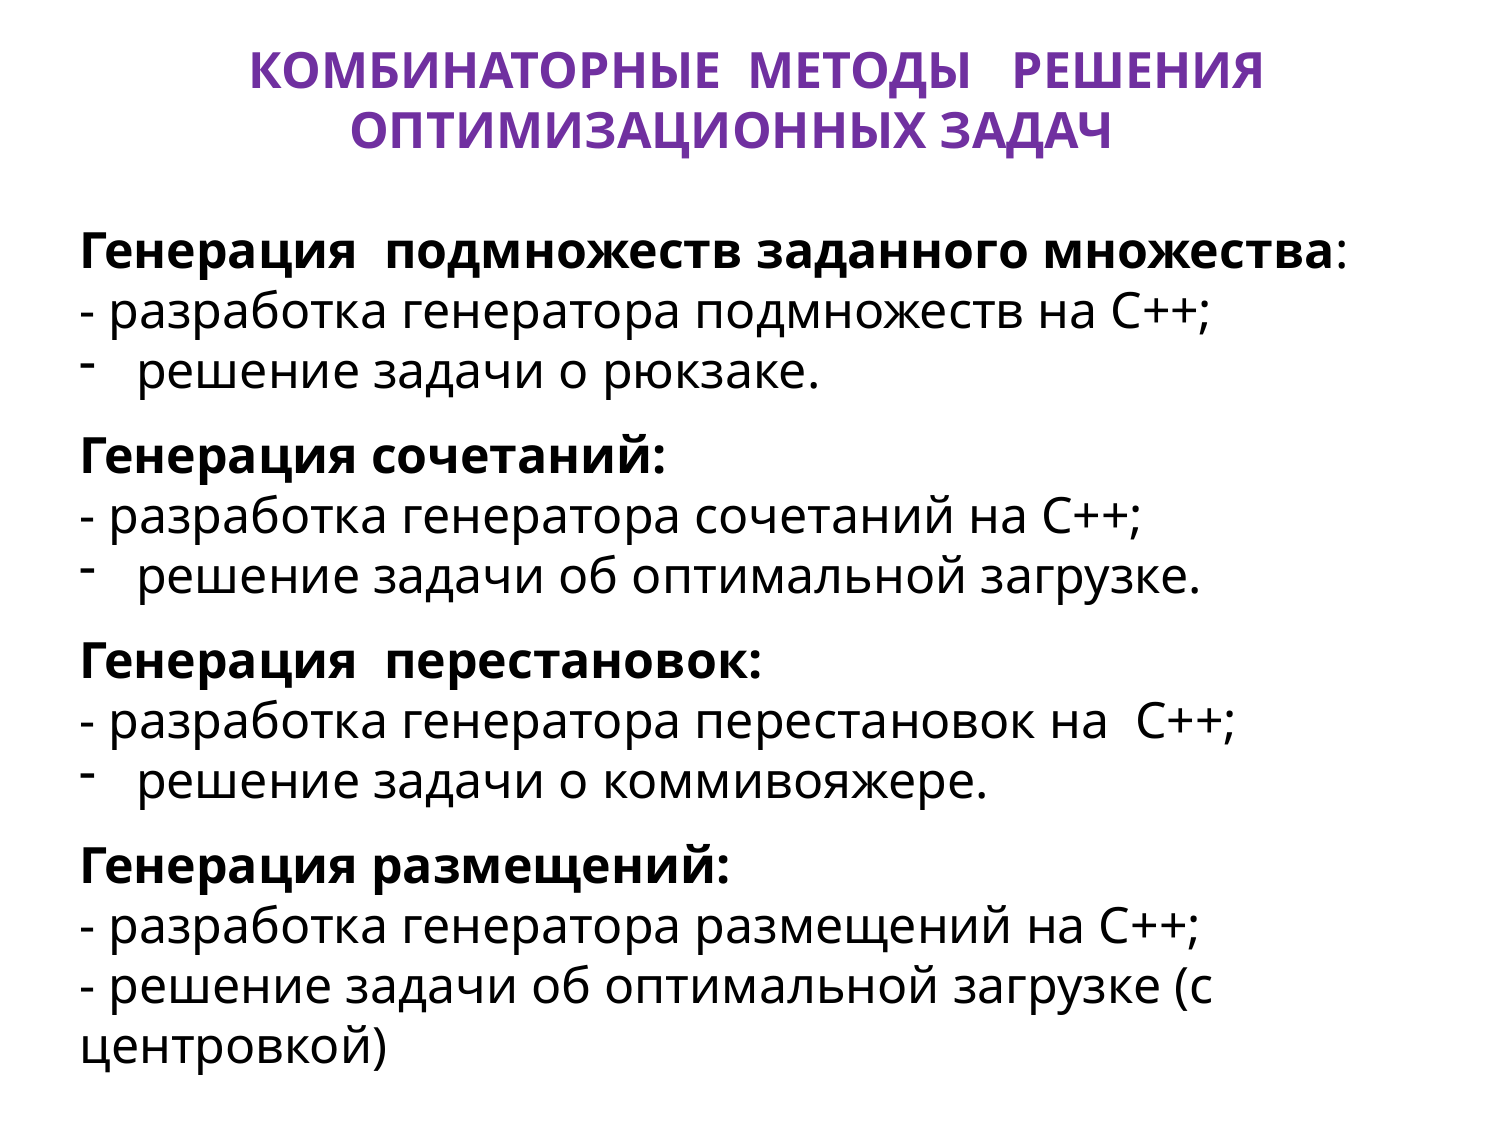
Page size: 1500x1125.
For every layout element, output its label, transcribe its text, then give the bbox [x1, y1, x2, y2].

text_box КОМБИНАТОРНЫЕ МЕТОДЫ РЕШЕНИЯ ОПТИМИЗАЦИОННЫХ ЗАДАЧ Генерация подмножеств заданного множества: - разработка генератора подмножеств на С++; решение задачи о рюкзаке. Генерация сочетаний: - разработка генератора сочетаний на С++; решение задачи об оптимальной загрузке. Генерация перестановок: - разработка генератора перестановок на С++; решение задачи о коммивояжере. Генерация размещений: - разработка генератора размещений на С++; - решение задачи об оптимальной загрузке (с центровкой) [64, 30, 1477, 1081]
